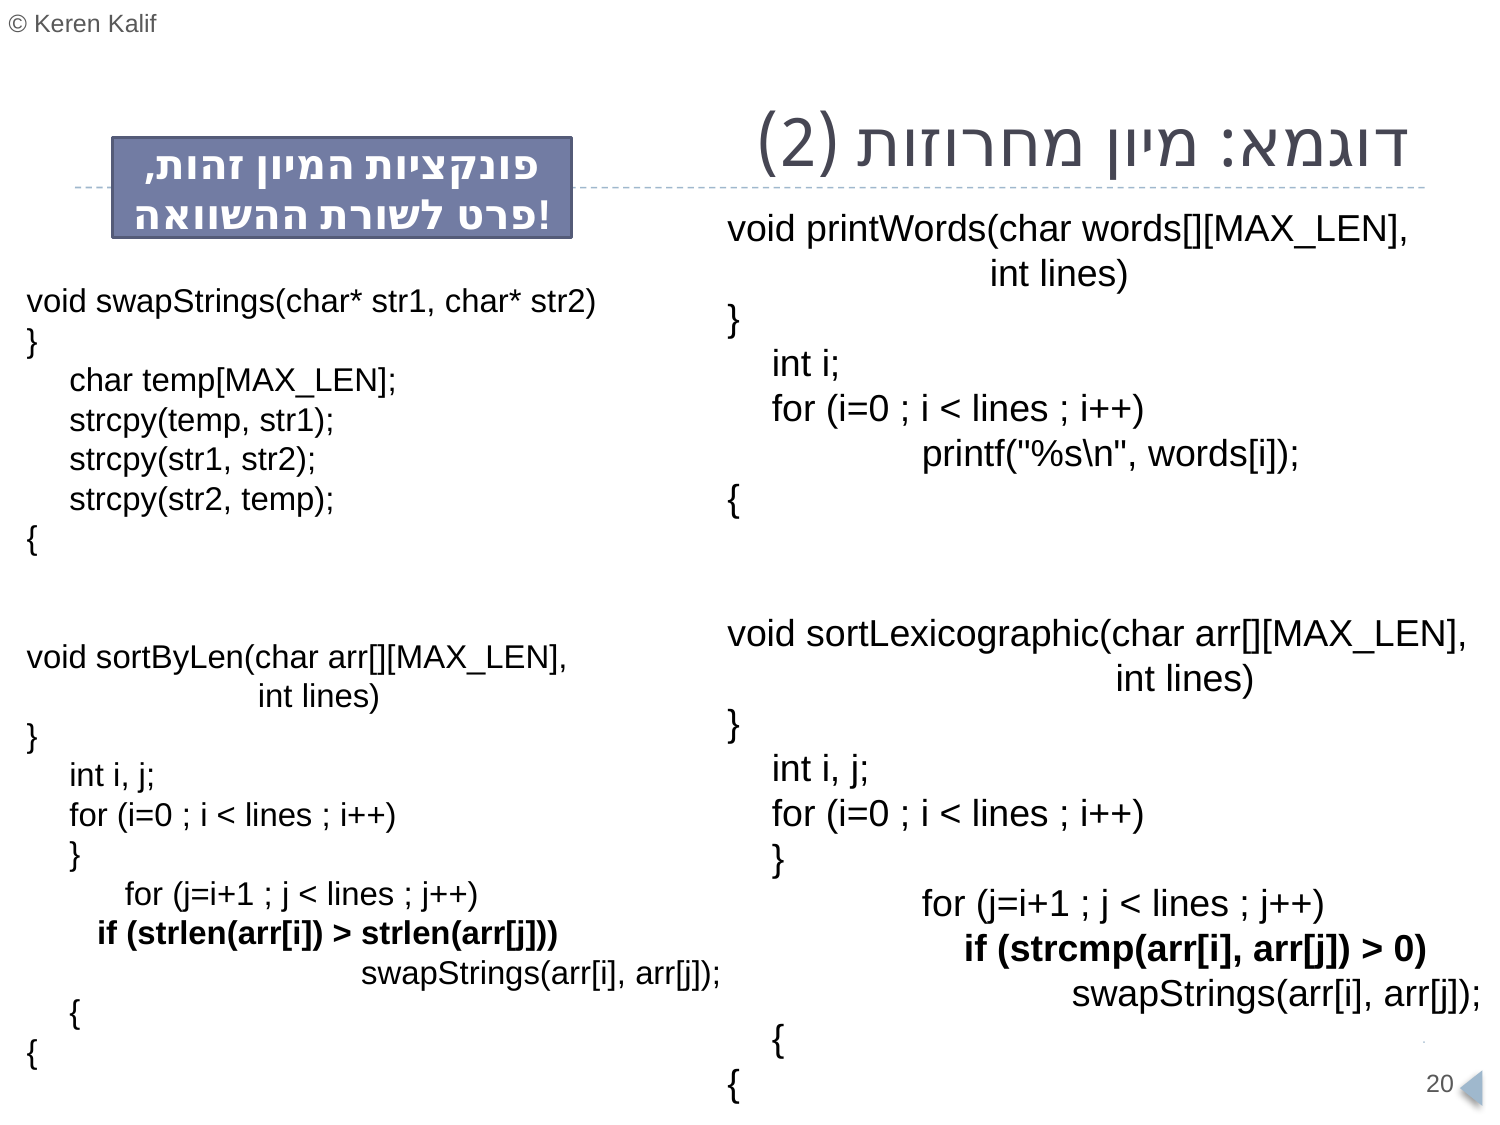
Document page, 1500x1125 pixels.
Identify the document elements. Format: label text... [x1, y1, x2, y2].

title דוגמא: מיון מחרוזות (2) [53, 24, 1425, 188]
text_box void printWords(char words[][MAX_LEN], int lines) } int i; for (i=0 ; i < lines ; i++) printf("%s\n", words[i]); { void sortLexicographic(char arr[][MAX_LEN], int lines) } int i, j; for (i=0 ; i < lines ; i++) } for (j=i+1 ; j < lines ; j++) if (strcmp(arr[i], arr[j]) > 0) swapStrings(arr[i], arr[j]); { { [712, 196, 1500, 1047]
text_box פונקציות המיון זהות, פרט לשורת ההשוואה! [111, 136, 573, 239]
list void swapStrings(char* str1, char* str2) } char temp[MAX_LEN]; strcpy(temp, str1); strcpy(str1, str2); strcpy(str2, temp); { void sortByLen(char arr[][MAX_LEN], int lines) } int i, j; for (i=0 ; i < lines ; i++) } for (j=i+1 ; j < lines ; j++) if (strlen(arr[i]) > strlen(arr[j])) swapStrings(arr[i], arr[j]); { { [11, 272, 798, 1083]
